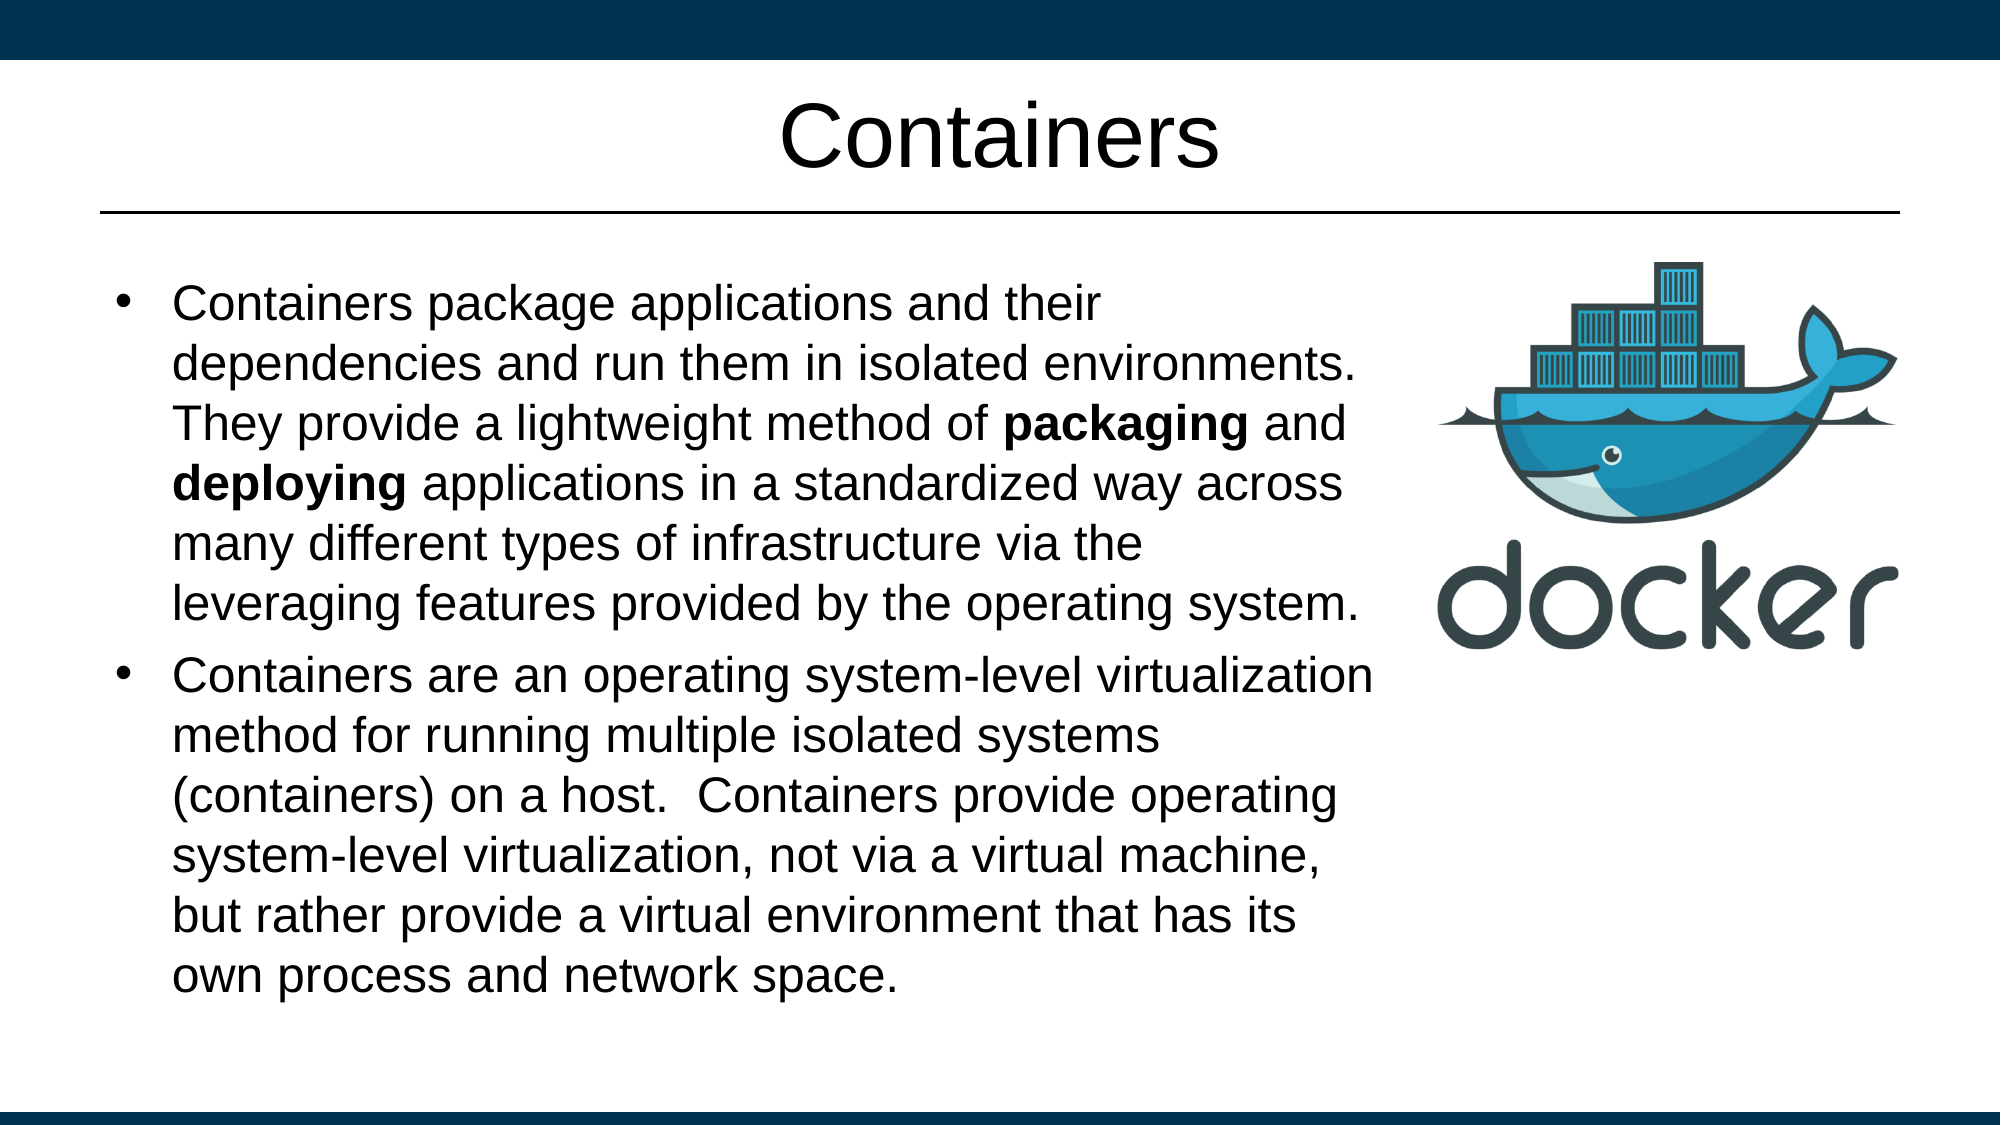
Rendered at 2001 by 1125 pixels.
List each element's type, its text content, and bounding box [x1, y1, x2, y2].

title Containers [99, 37, 1900, 225]
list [1436, 262, 1899, 651]
list Containers package applications and their dependencies and run them in isolated environments. They provide a lightweight method of packaging and deploying applications in a standardized way across many different types of infrastructure via the leveraging features provided by the operating system. Containers are an operating system-level virtualization method for running multiple isolated systems (containers) on a host. Containers provide operating system-level virtualization, not via a virtual machine, but rather provide a virtual environment that has its own process and network space. [99, 262, 1390, 1005]
